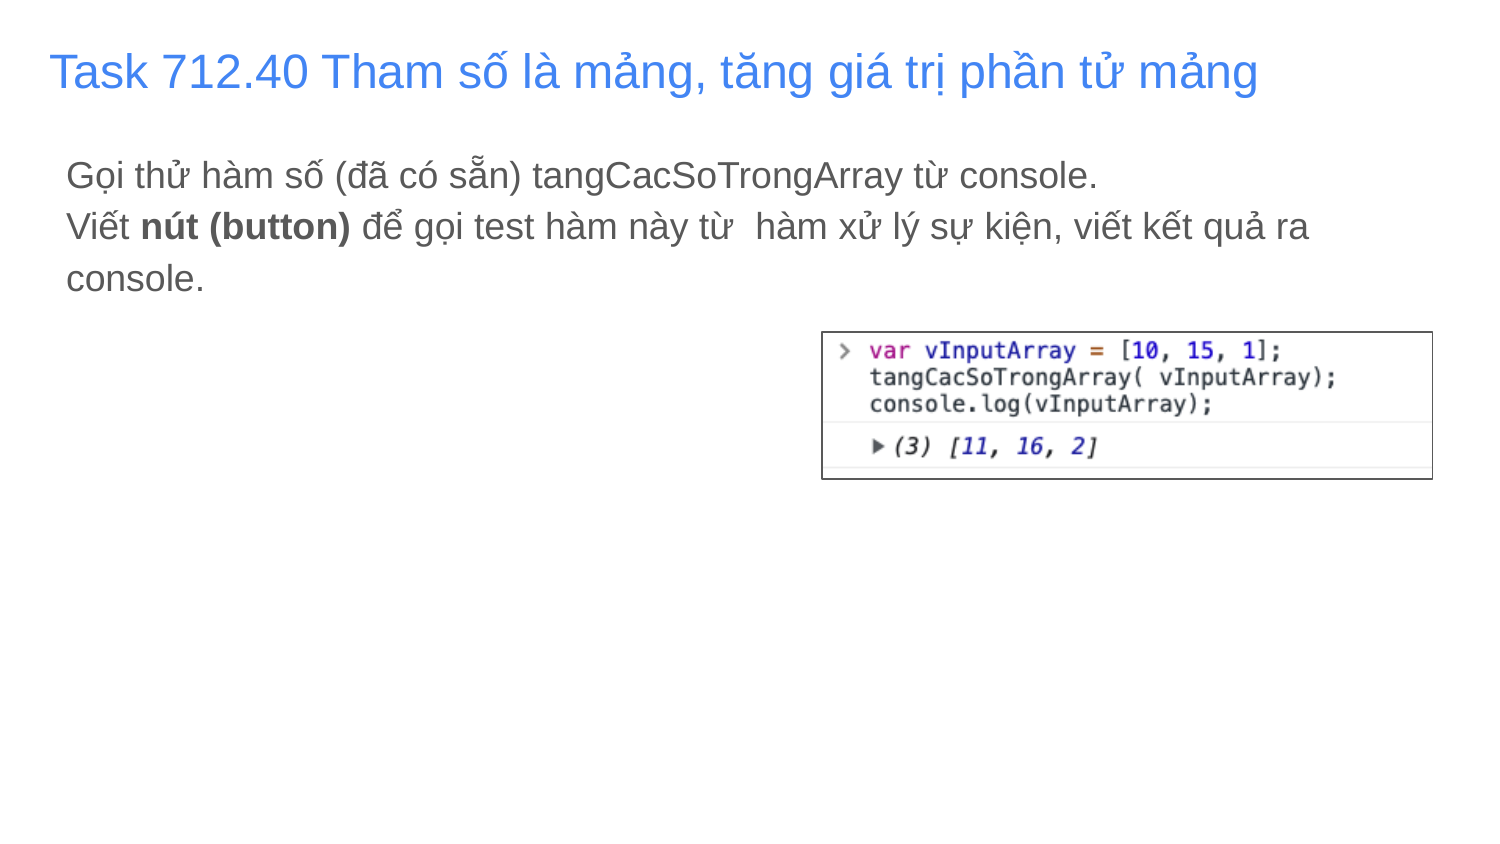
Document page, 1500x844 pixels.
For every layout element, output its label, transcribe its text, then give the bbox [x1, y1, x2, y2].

picture [822, 332, 1433, 479]
title Task 712.40 Tham số là mảng, tăng giá trị phần tử mảng [34, 25, 1500, 120]
list Gọi thử hàm số (đã có sẵn) tangCacSoTrongArray từ console. Viết nút (button) để gọi test hàm này từ hàm xử lý sự kiện, viết kết quả ra console. [51, 128, 1426, 333]
